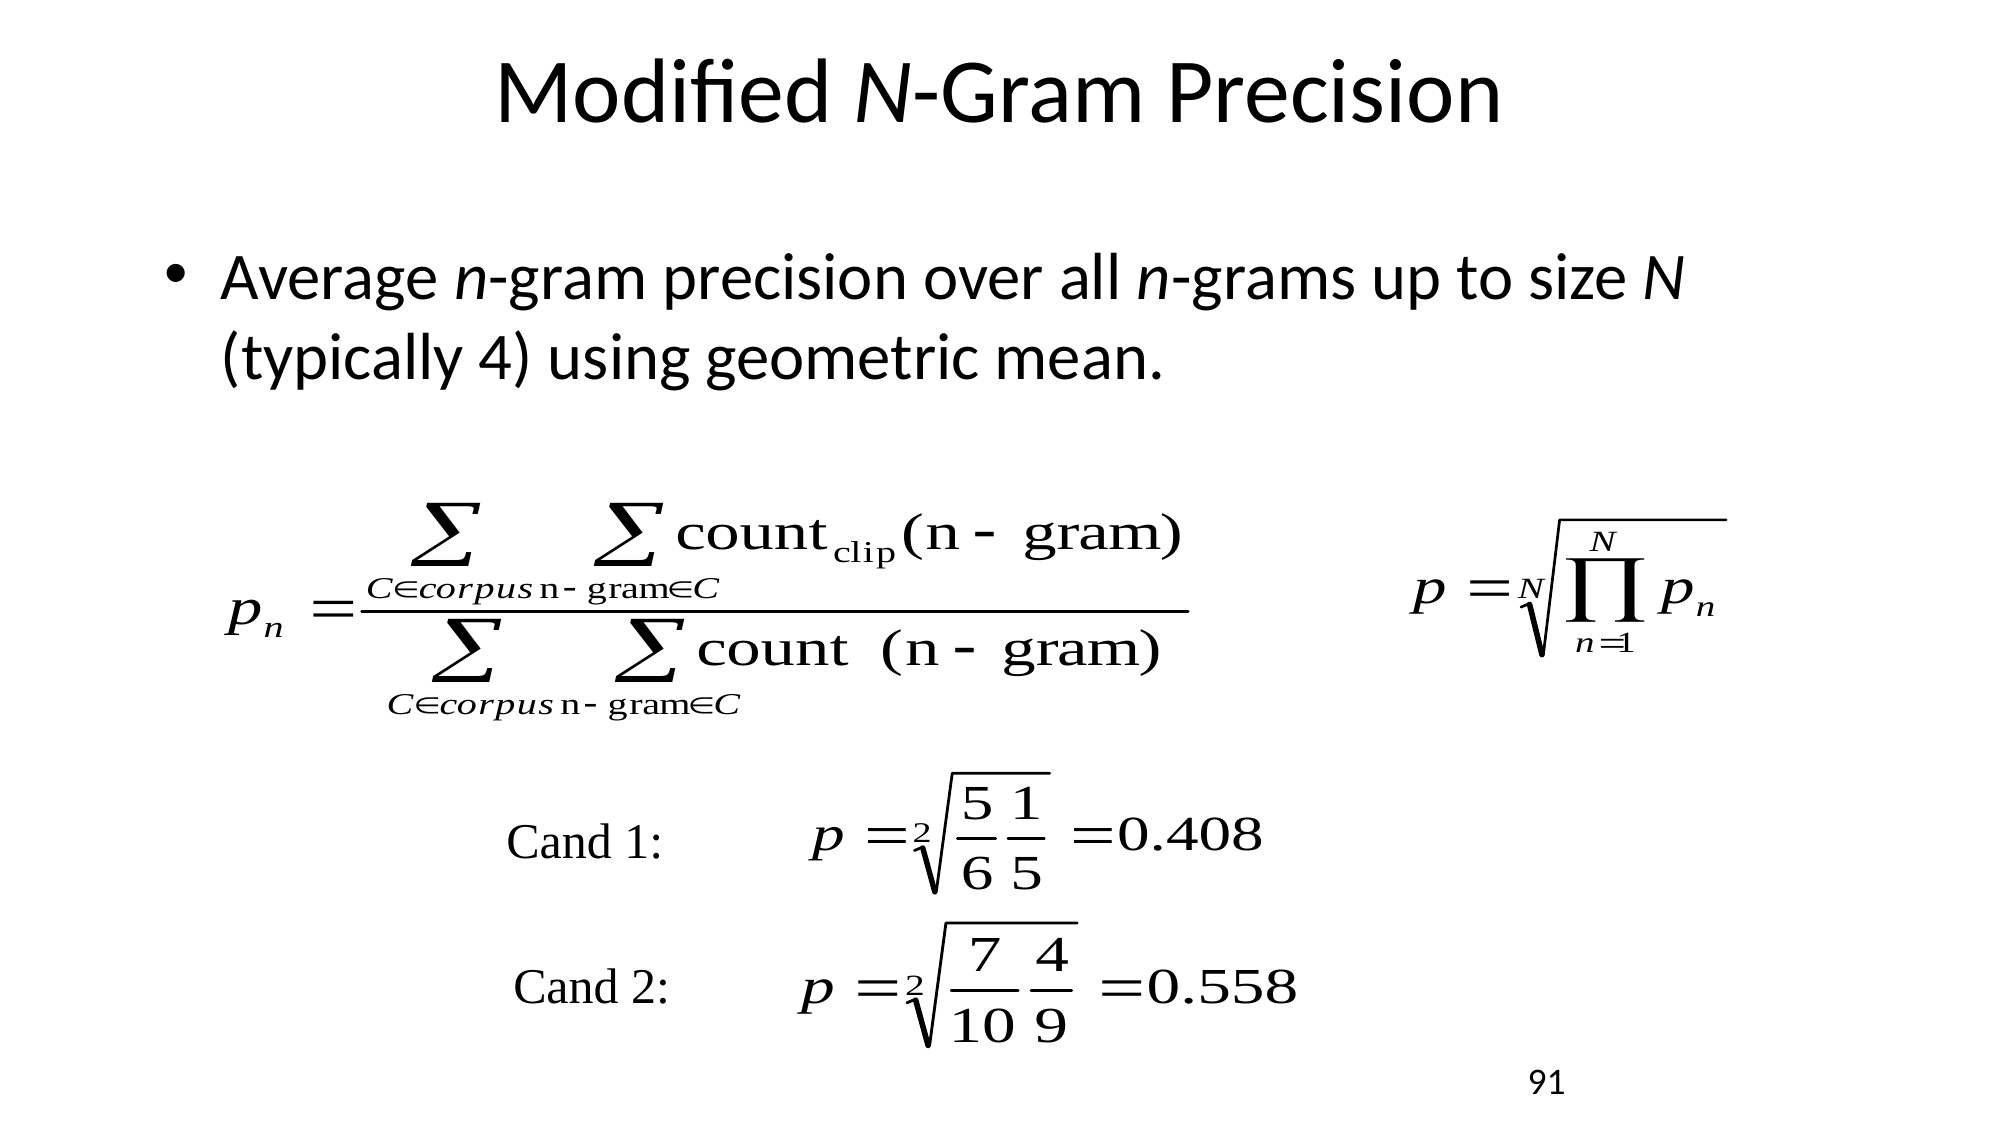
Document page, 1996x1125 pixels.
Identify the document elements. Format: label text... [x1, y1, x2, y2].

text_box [793, 760, 1273, 905]
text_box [208, 495, 1201, 733]
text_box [782, 910, 1311, 1058]
text_box Cand 2: [498, 946, 686, 1022]
title Modified N-Gram Precision [3, 1, 1996, 170]
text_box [1394, 506, 1741, 667]
slide_number 91 [1512, 1050, 1929, 1125]
list Average n-gram precision over all n-grams up to size N (typically 4) using geometric mean. [149, 224, 1846, 484]
text_box Cand 1: [491, 801, 679, 876]
